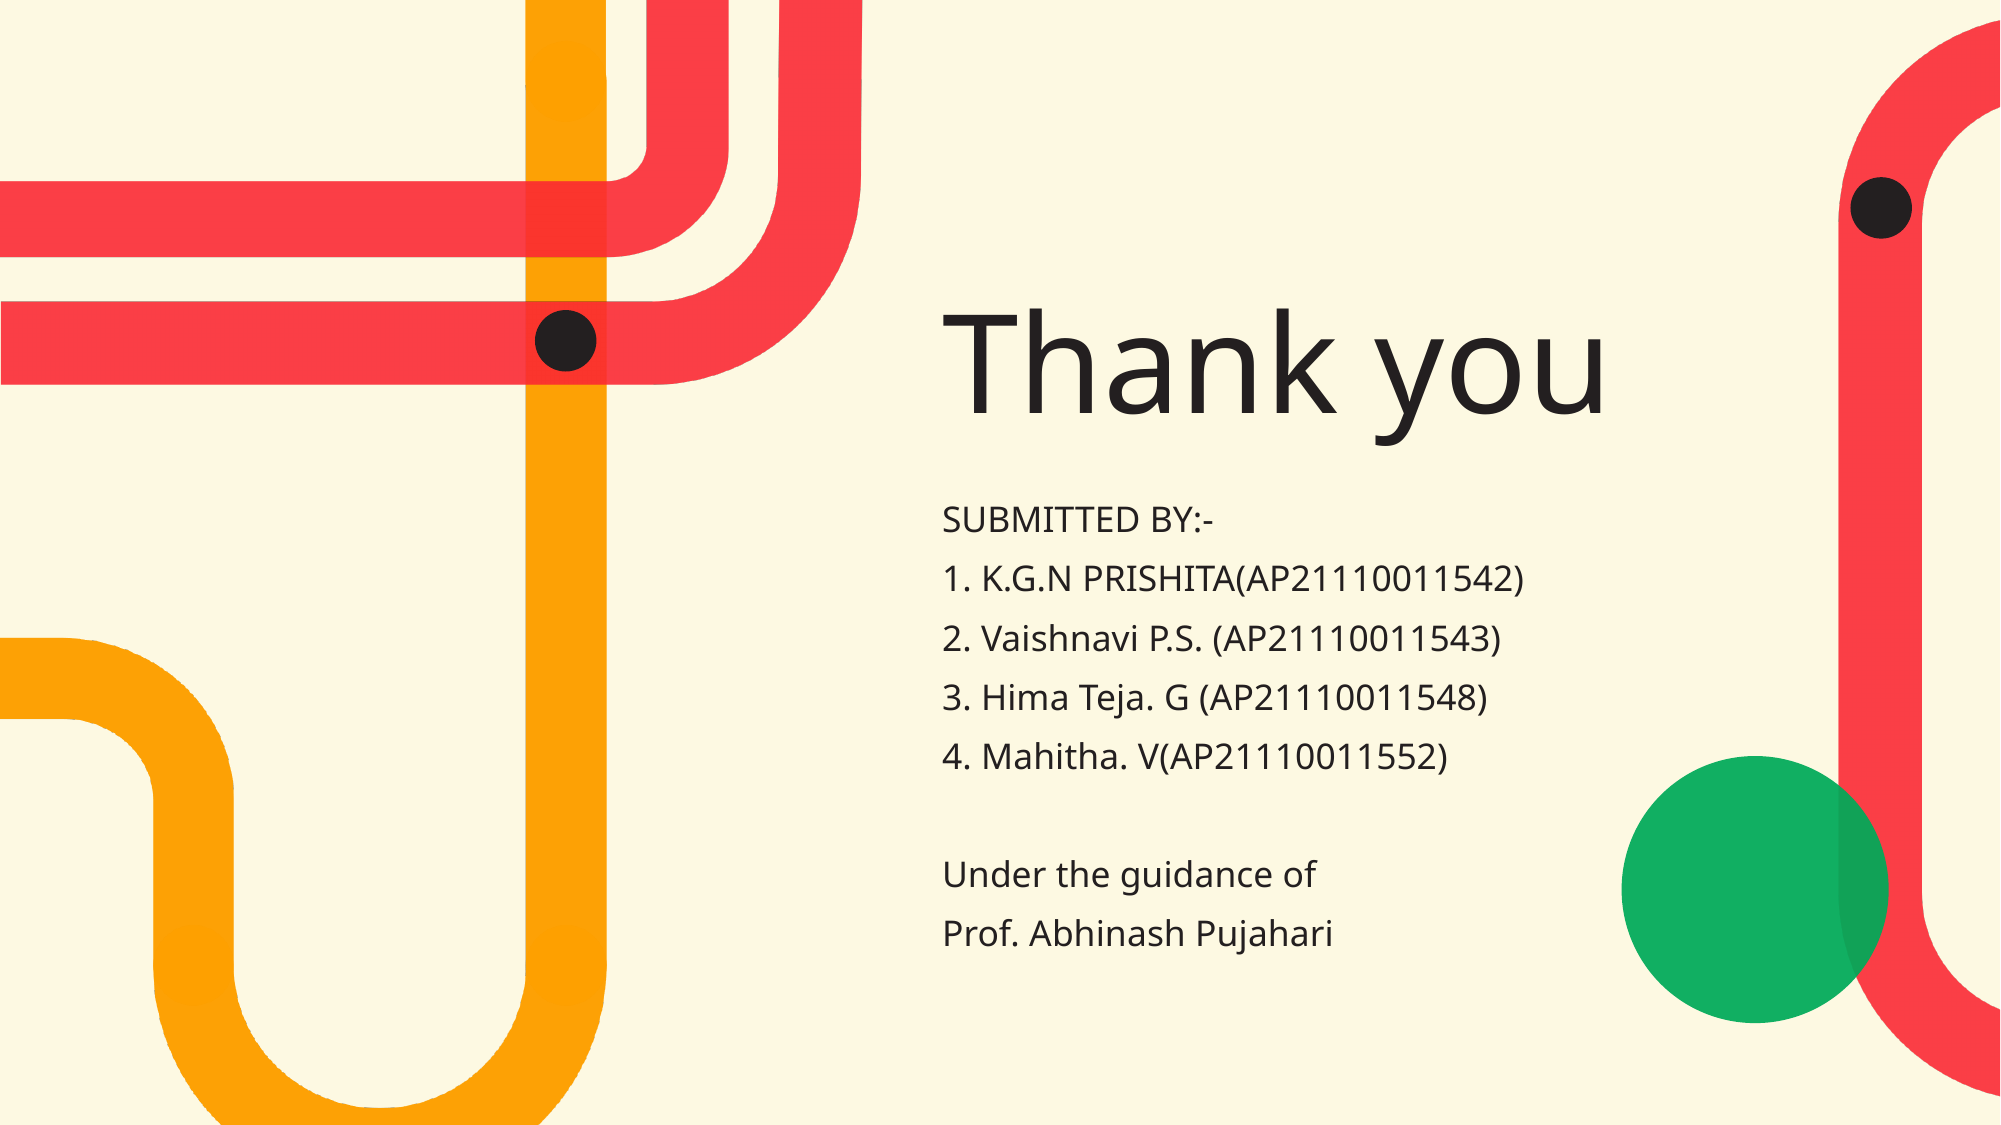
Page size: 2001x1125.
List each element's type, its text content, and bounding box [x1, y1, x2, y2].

title Thank you [927, 126, 1819, 451]
list SUBMITTED BY:- 1. K.G.N PRISHITA(AP21110011542) 2. Vaishnavi P.S. (AP21110011543) 3. Hima Teja. G (AP21110011548) 4. Mahitha. V(AP21110011552) Under the guidance of Prof. Abhinash Pujahari [927, 494, 1677, 687]
picture [0, 0, 876, 1125]
picture [1838, 0, 2001, 1103]
